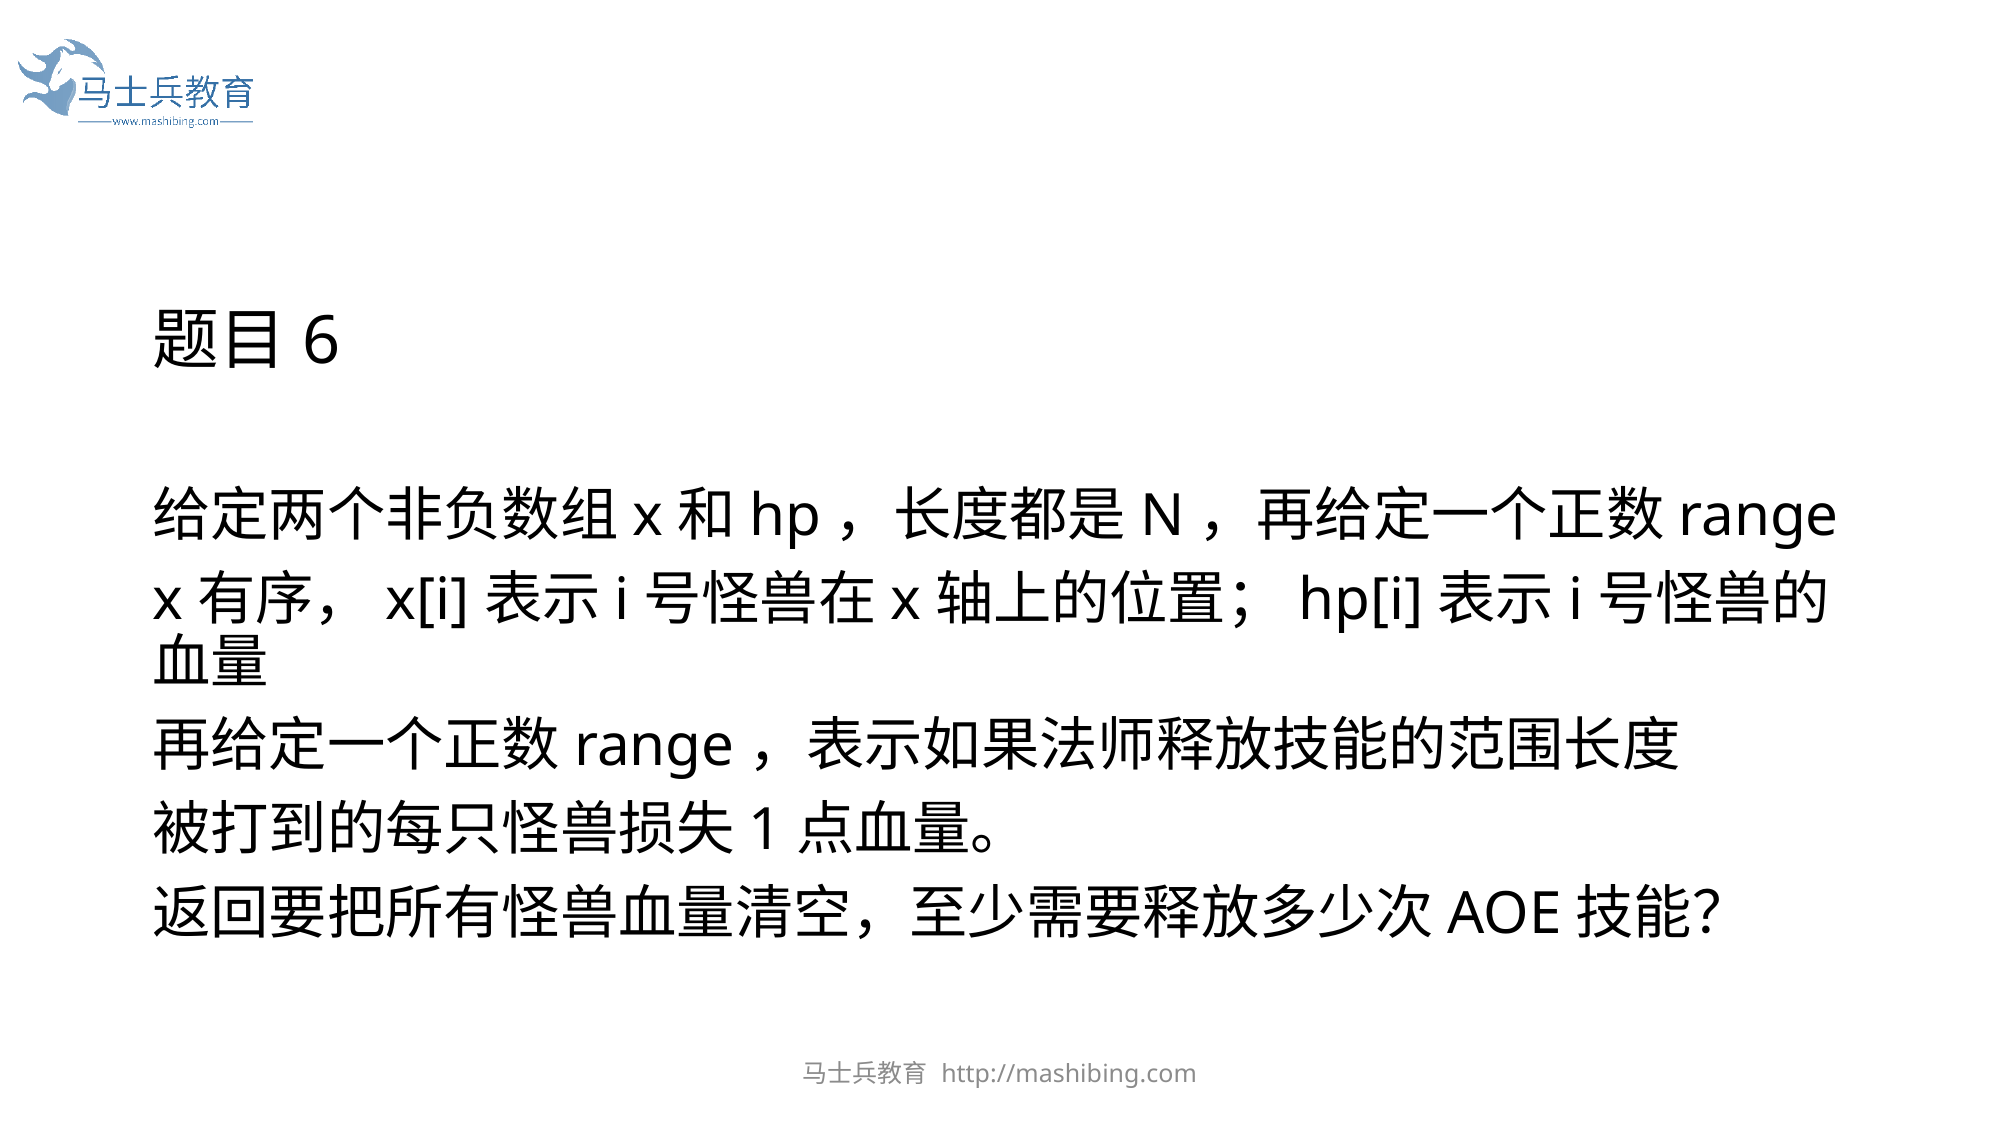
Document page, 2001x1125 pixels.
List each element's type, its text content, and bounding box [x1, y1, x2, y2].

list 给定两个非负数组x和hp，长度都是N，再给定一个正数range x有序，x[i]表示i号怪兽在x轴上的位置；hp[i]表示i号怪兽的血量 再给定一个正数range，表示如果法师释放技能的范围长度 被打到的每只怪兽损失1点血量。 返回要把所有怪兽血量清空，至少需要释放多少次AOE技能？ [137, 477, 1863, 960]
picture [7, 5, 276, 177]
footer 马士兵教育 http://mashibing.com [662, 1042, 1338, 1103]
title 题目6 [137, 205, 1863, 477]
